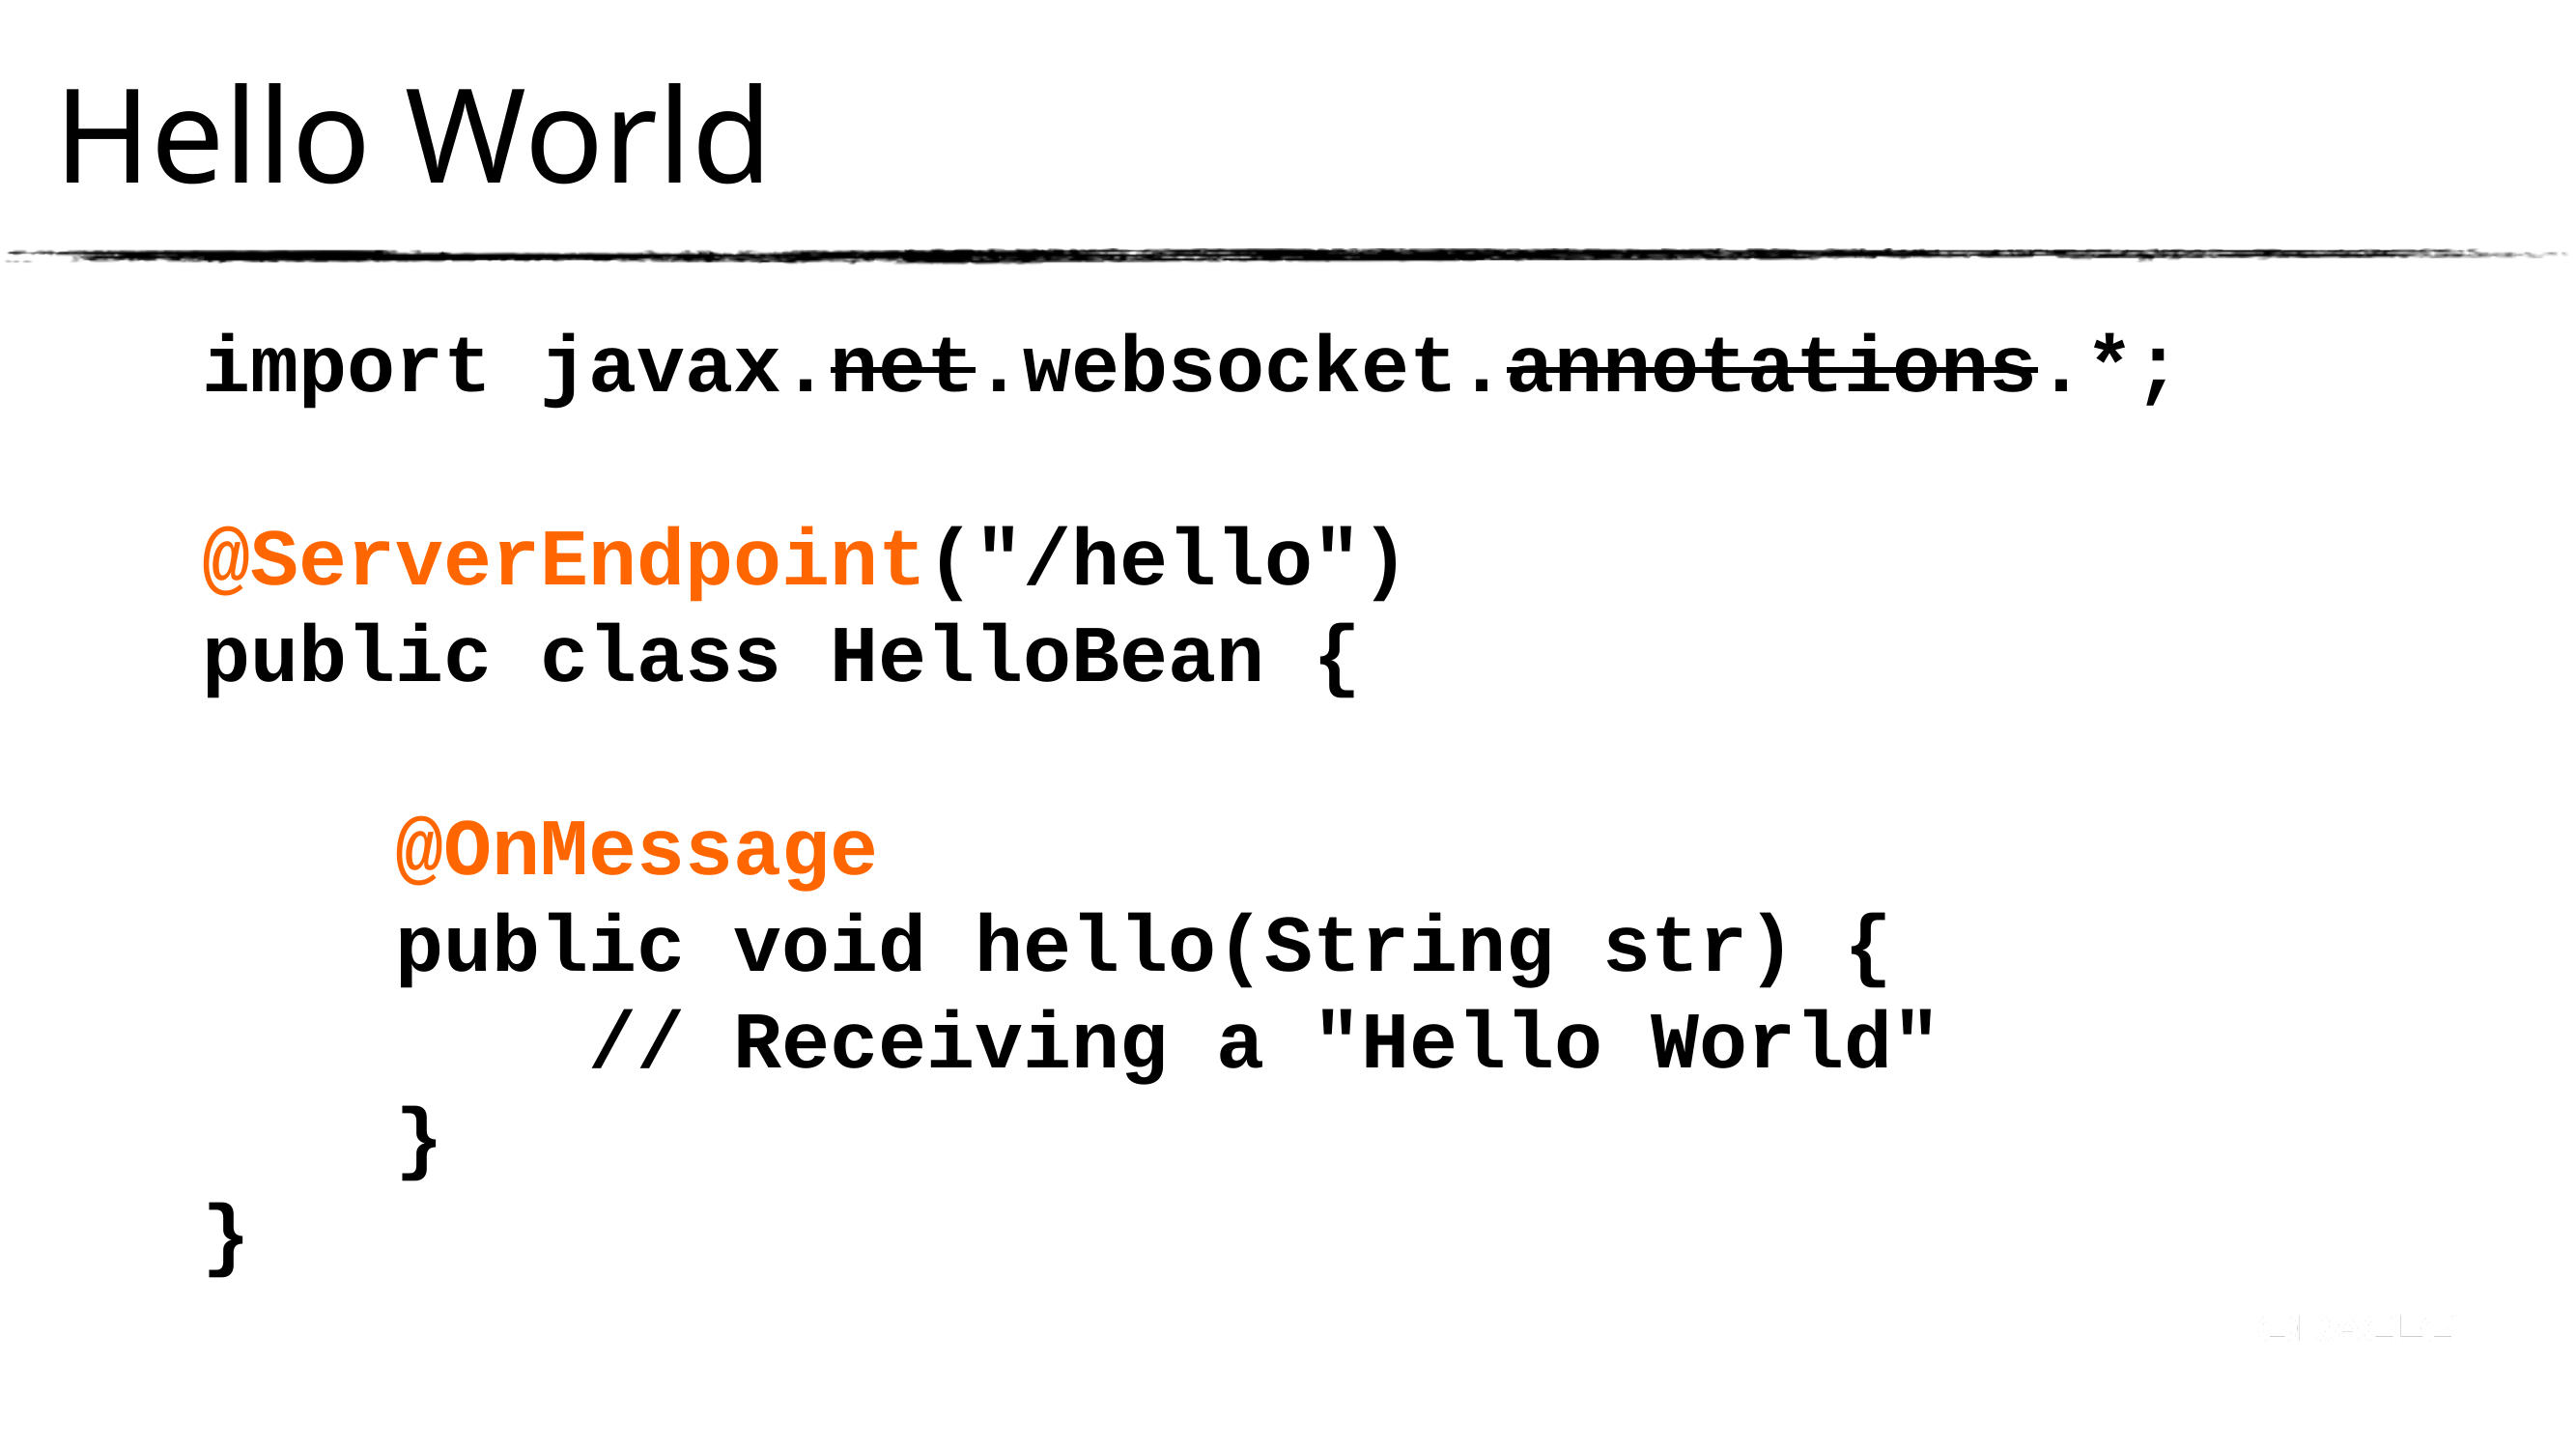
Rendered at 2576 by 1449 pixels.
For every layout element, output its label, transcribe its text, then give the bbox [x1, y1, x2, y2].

picture [2257, 1315, 2457, 1341]
text_box import javax.net.websocket.annotations.*; @ServerEndpoint("/hello") public class HelloBean { @OnMessage public void hello(String str) { // Receiving a "Hello World" } } [191, 311, 2576, 1319]
title Hello World [45, 12, 2528, 250]
picture [0, 248, 2576, 268]
